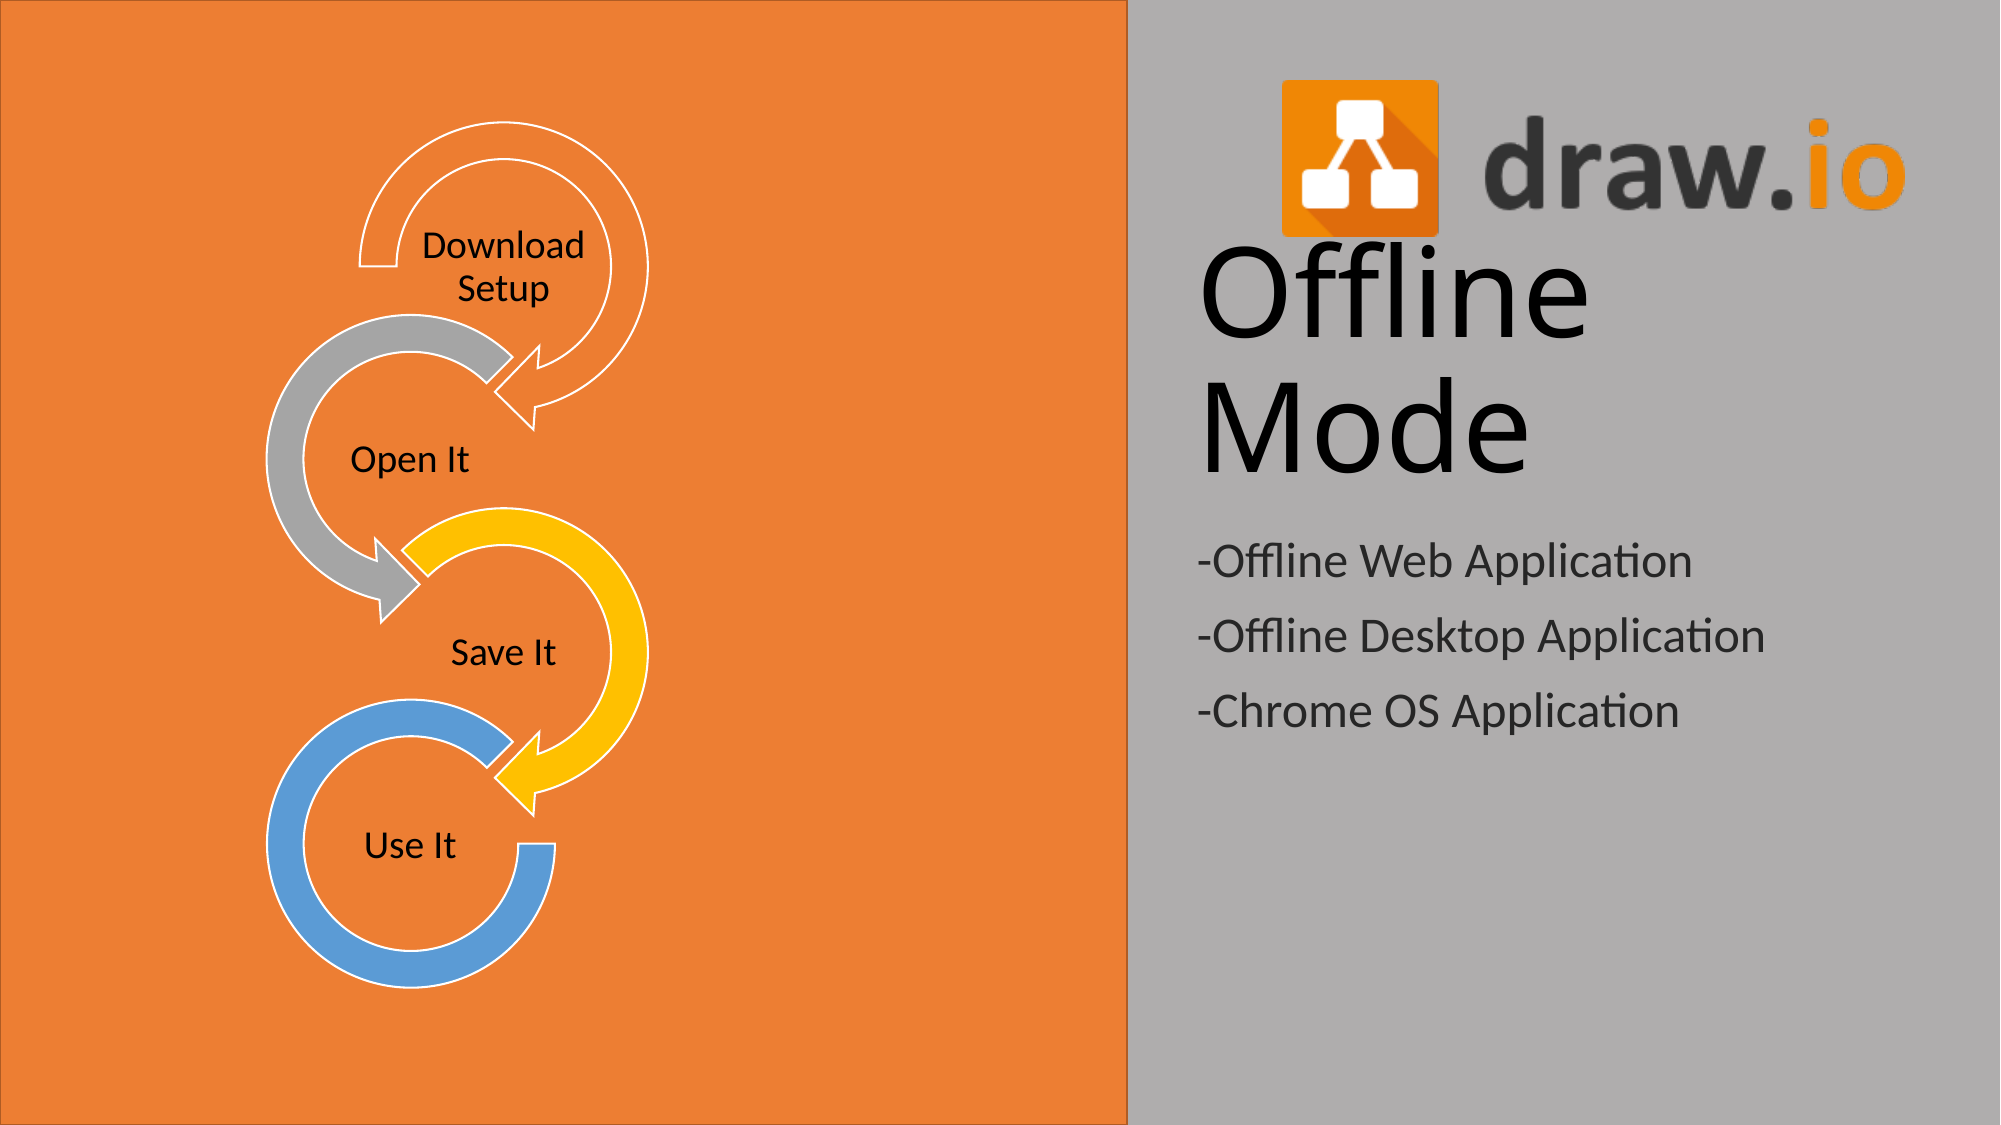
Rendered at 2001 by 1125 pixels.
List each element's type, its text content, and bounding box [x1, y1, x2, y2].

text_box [0, 98, 915, 988]
title Offline Mode [1181, 345, 1878, 508]
picture [1282, 80, 1905, 237]
text_box [0, 0, 1128, 1125]
list -Offline Web Application -Offline Desktop Application -Chrome OS Application [1181, 527, 1841, 774]
